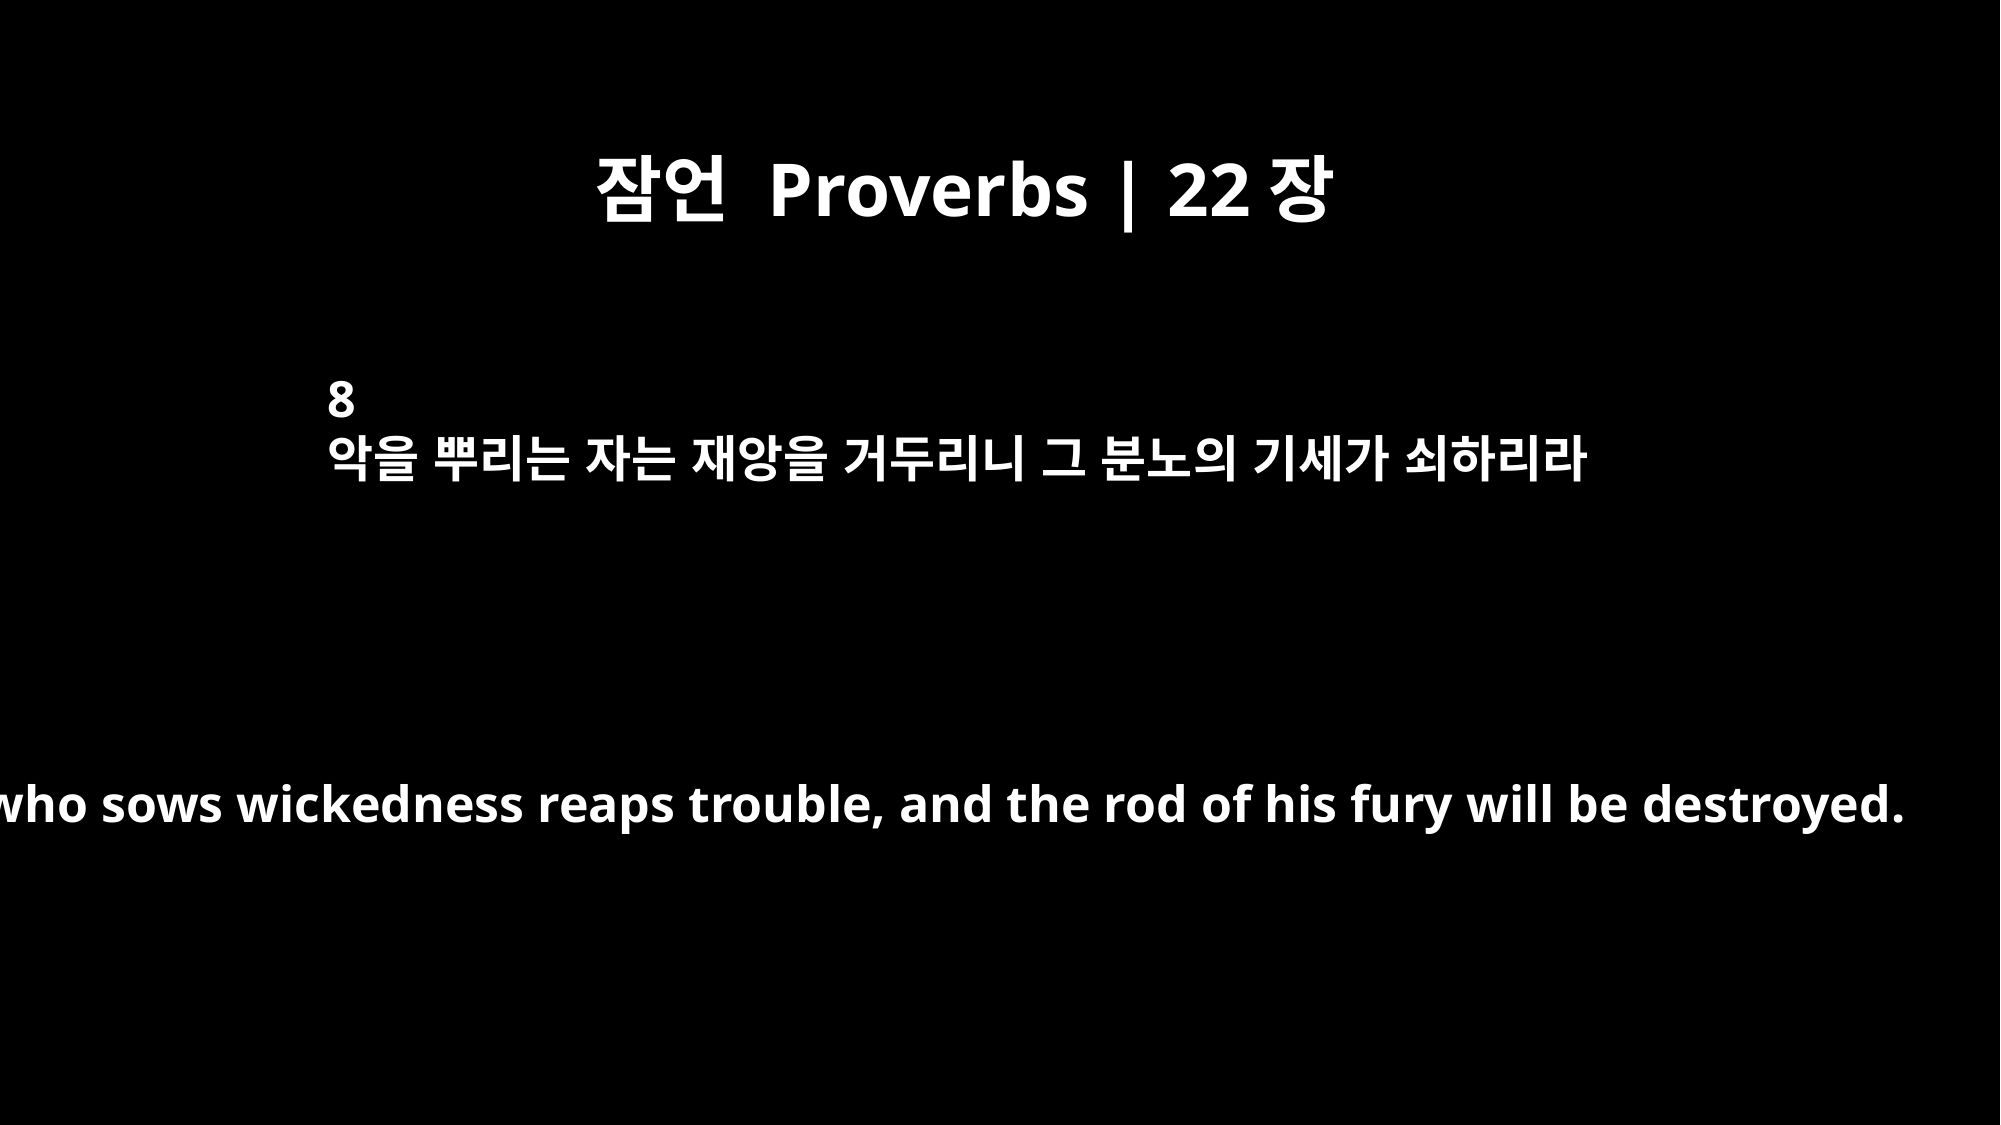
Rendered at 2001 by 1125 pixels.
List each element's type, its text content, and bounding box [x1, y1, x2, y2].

text_box 잠언 Proverbs | 22장 [580, 136, 1352, 239]
text_box He who sows wickedness reaps trouble, and the rod of his fury will be destroyed. [0, 764, 1922, 840]
text_box 8 악을 뿌리는 자는 재앙을 거두리니 그 분노의 기세가 쇠하리라 [312, 359, 1605, 495]
